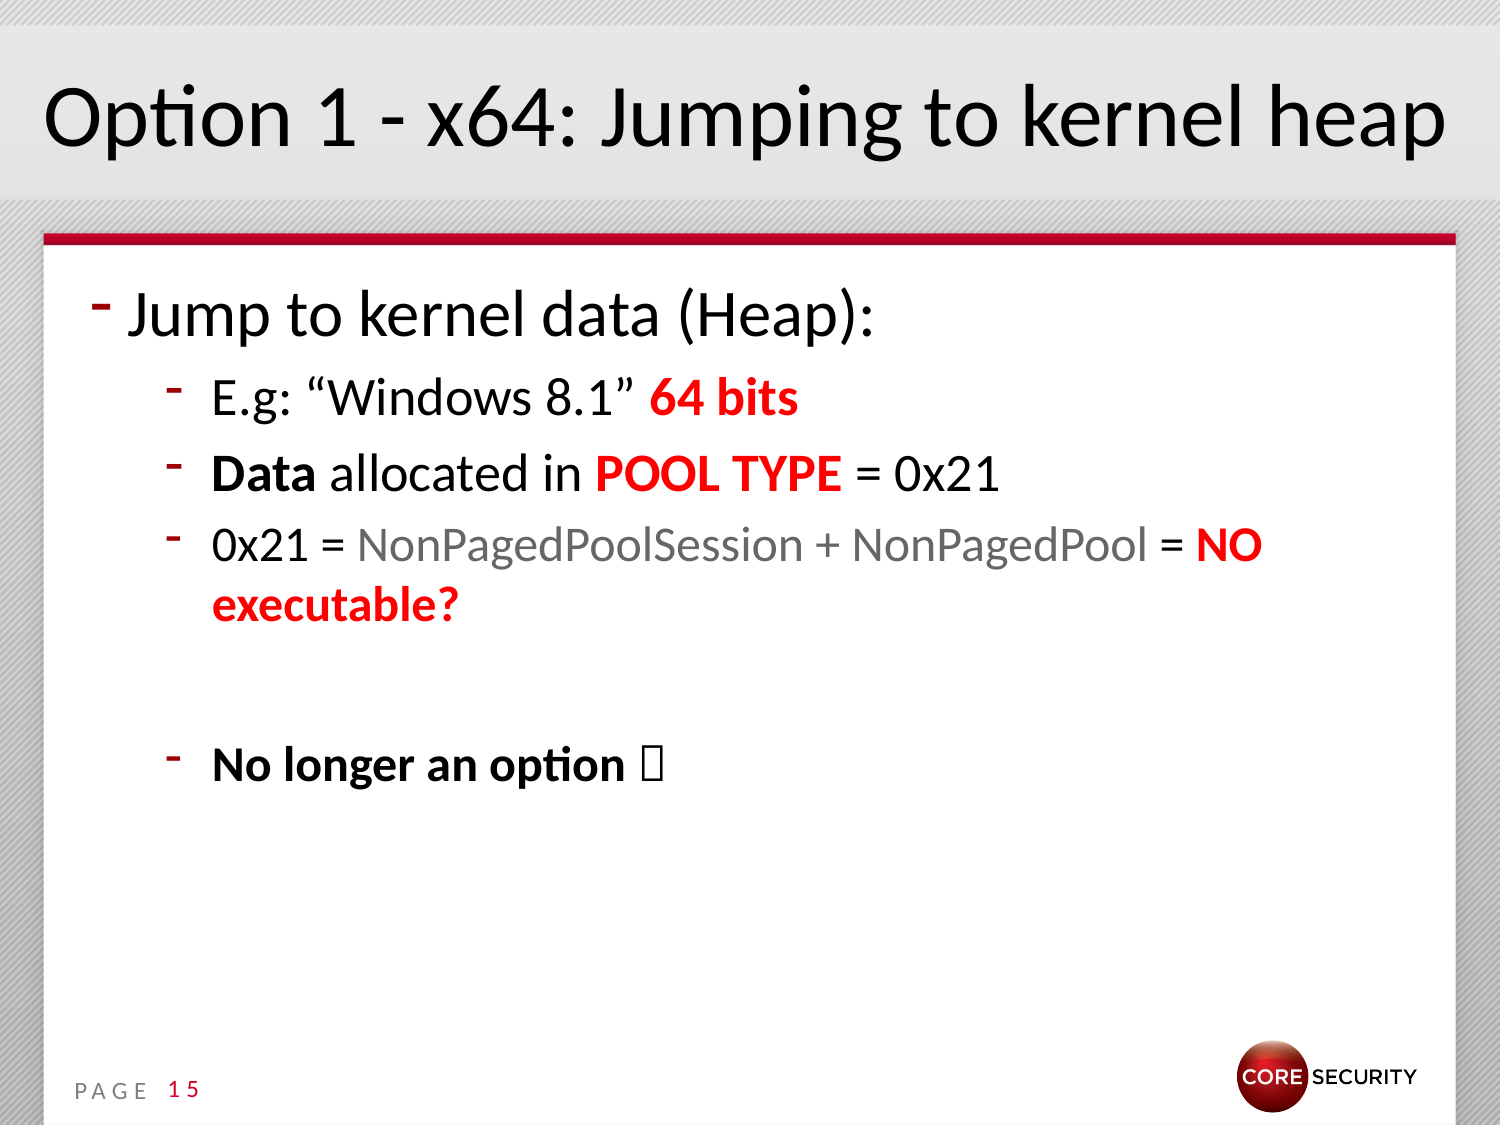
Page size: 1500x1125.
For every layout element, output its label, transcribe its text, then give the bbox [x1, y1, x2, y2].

picture [0, 0, 1500, 1125]
title Option 1 - x64: Jumping to kernel heap [18, 67, 1474, 172]
list Jump to kernel data (Heap): E.g: “Windows 8.1” 64 bits Data allocated in POOL TYPE = 0x21 0x21 = NonPagedPoolSession + NonPagedPool = NO executable? No longer an option  [75, 262, 1449, 1003]
slide_number 15 [152, 1067, 503, 1111]
